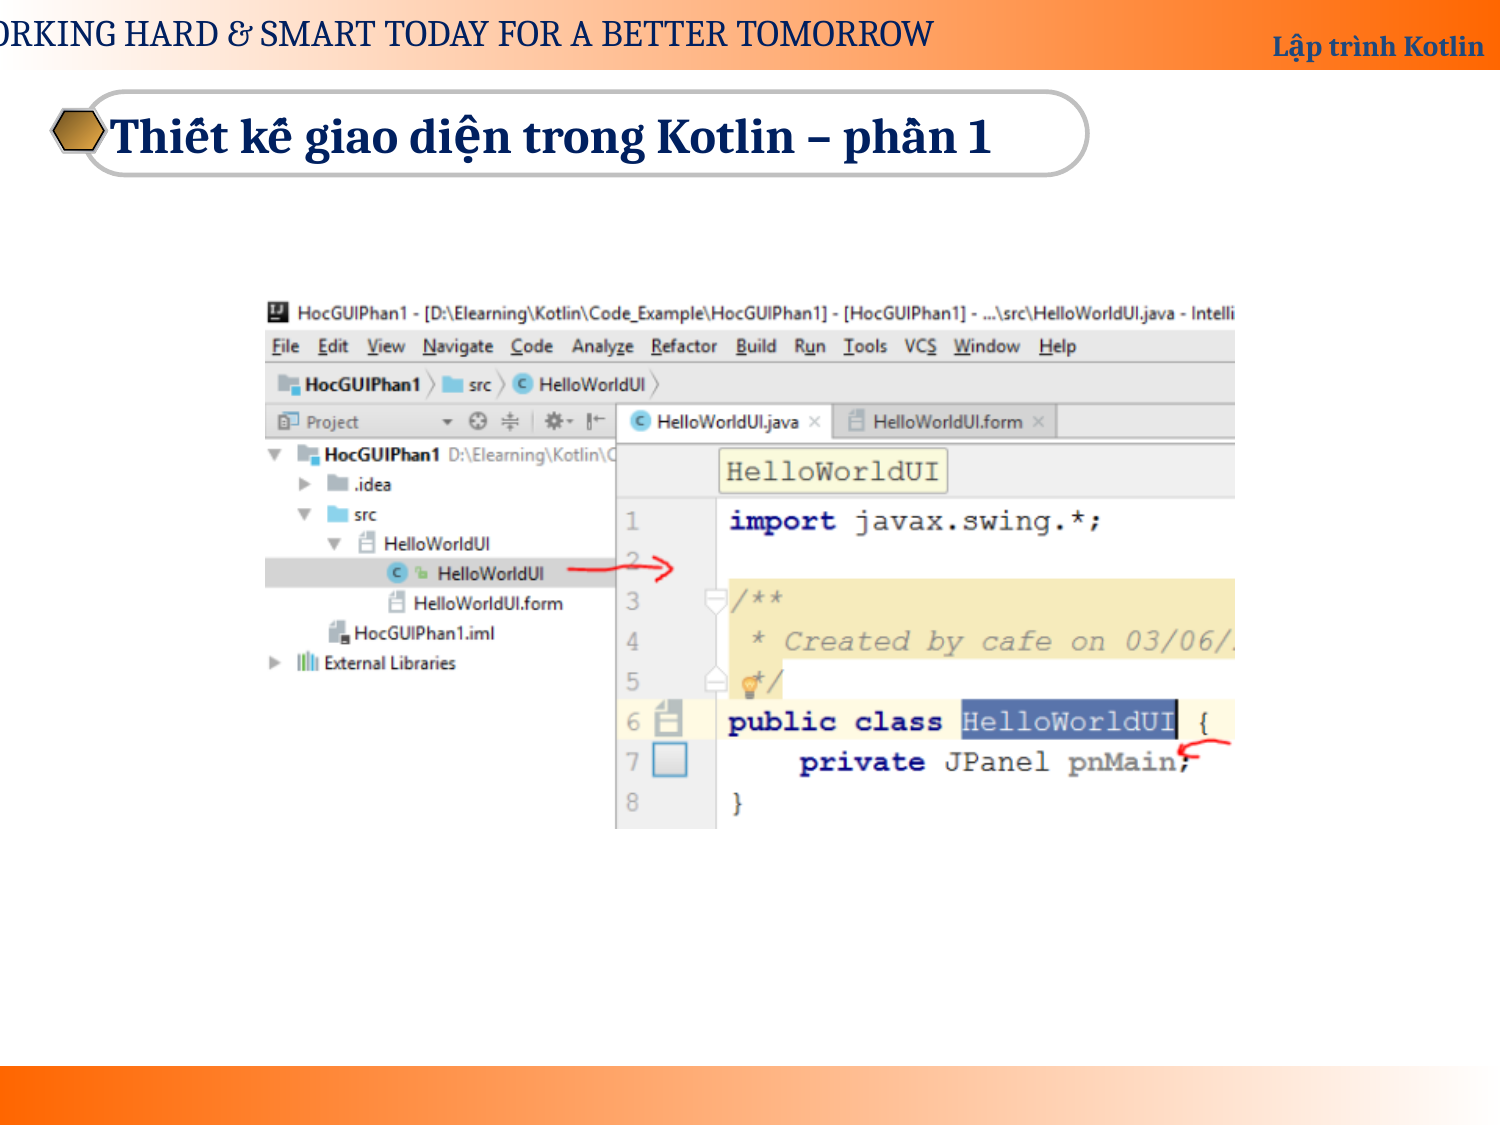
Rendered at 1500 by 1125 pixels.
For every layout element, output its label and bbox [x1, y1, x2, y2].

picture [265, 295, 1235, 830]
text_box [49, 91, 1088, 176]
